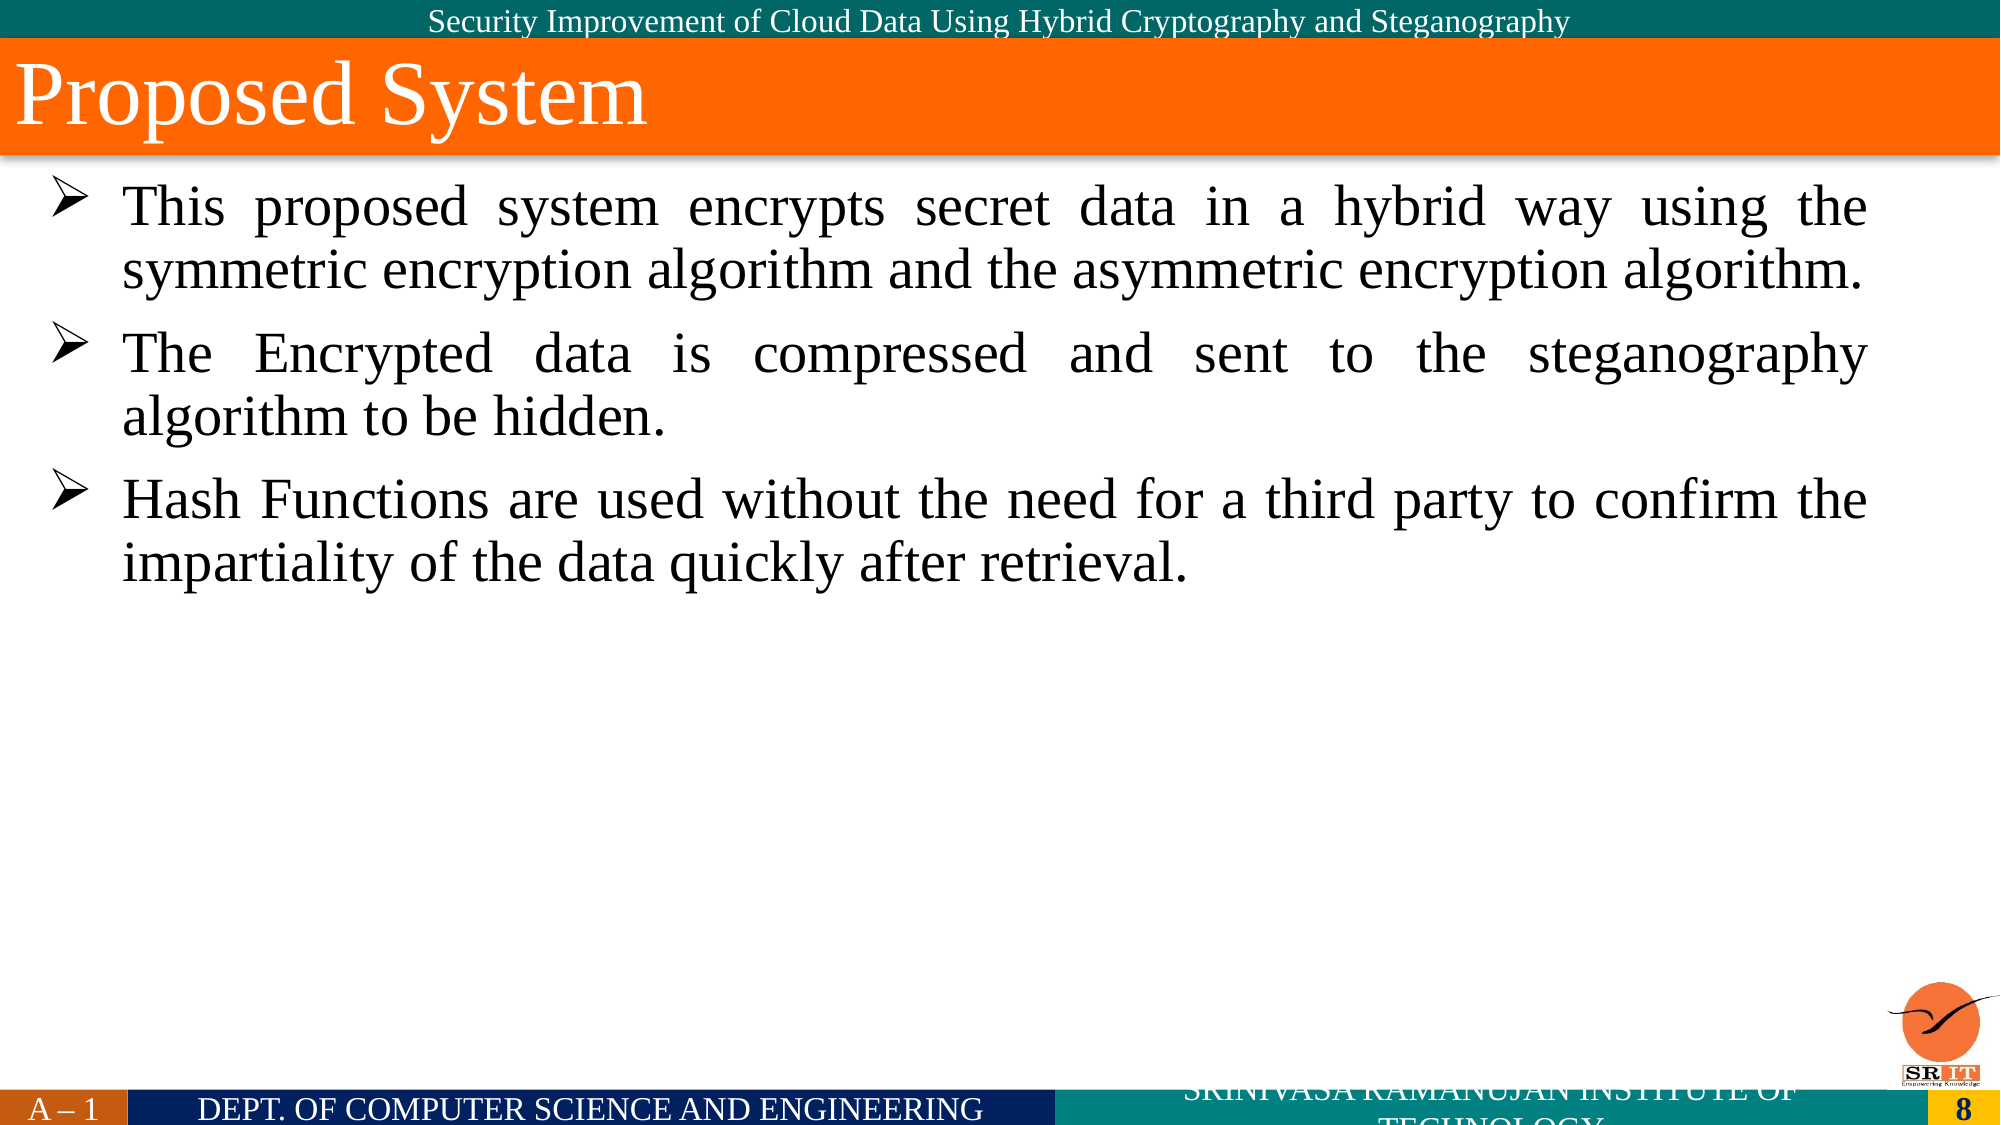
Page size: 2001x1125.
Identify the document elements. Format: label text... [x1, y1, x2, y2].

picture [1887, 977, 2000, 1090]
list This proposed system encrypts secret data in a hybrid way using the symmetric encryption algorithm and the asymmetric encryption algorithm. The Encrypted data is compressed and sent to the steganography algorithm to be hidden. Hash Functions are used without the need for a third party to confirm the impartiality of the data quickly after retrieval. [32, 168, 1885, 1011]
title Proposed System [0, 38, 2000, 156]
